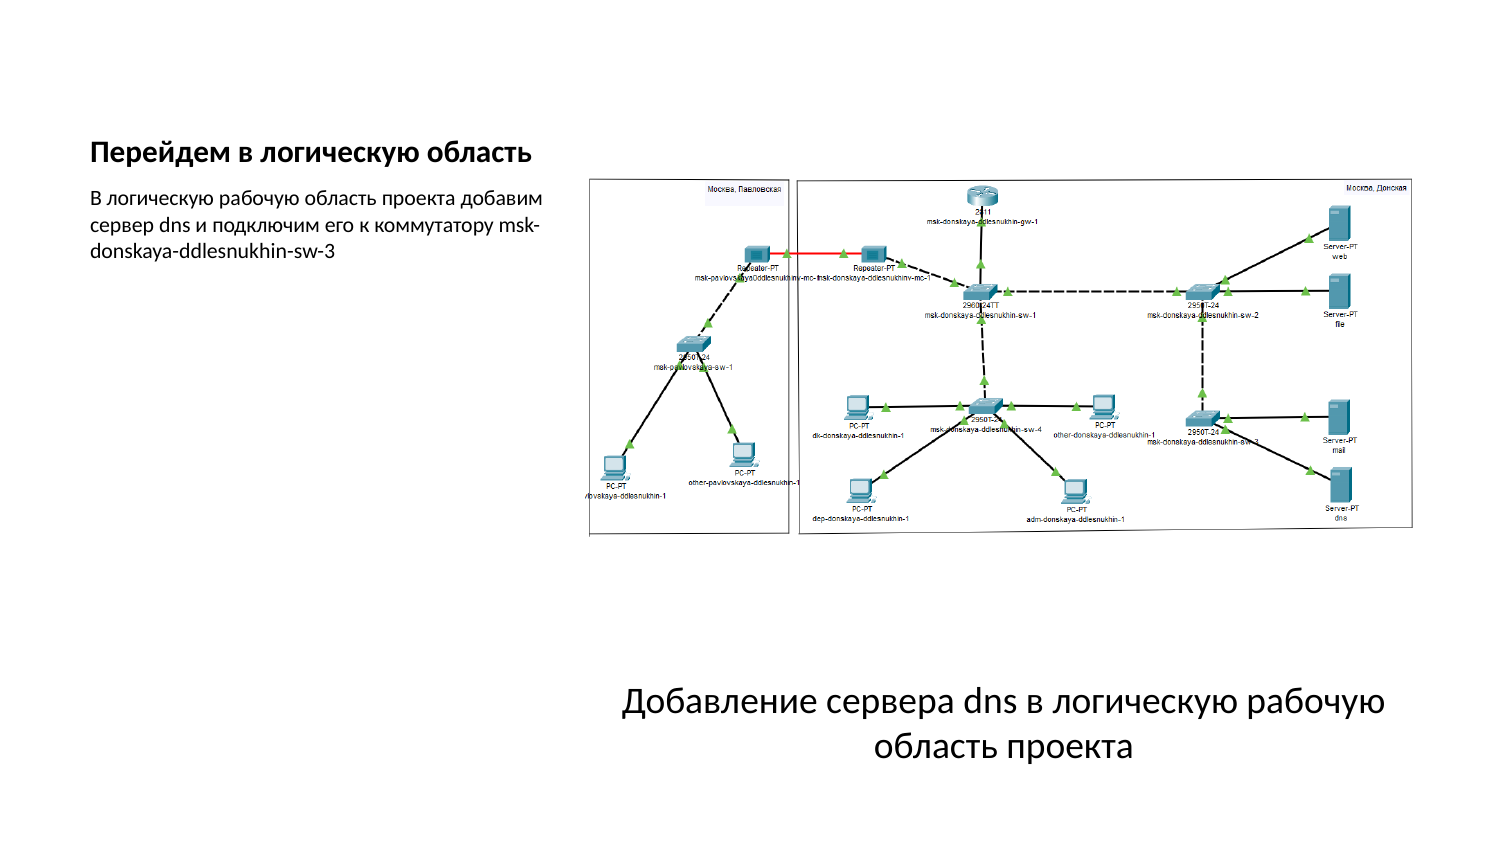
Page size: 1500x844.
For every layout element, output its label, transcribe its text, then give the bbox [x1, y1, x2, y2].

picture [585, 151, 1424, 549]
title Перейдем в логическую область [75, 33, 569, 176]
text_box Добавление сервера dns в логическую рабочую область проекта [585, 668, 1423, 753]
list В логическую рабочую область проекта добавим сервер dns и подключим его к коммутатору msk-donskaya-ddlesnukhin-sw-3 [75, 176, 569, 754]
